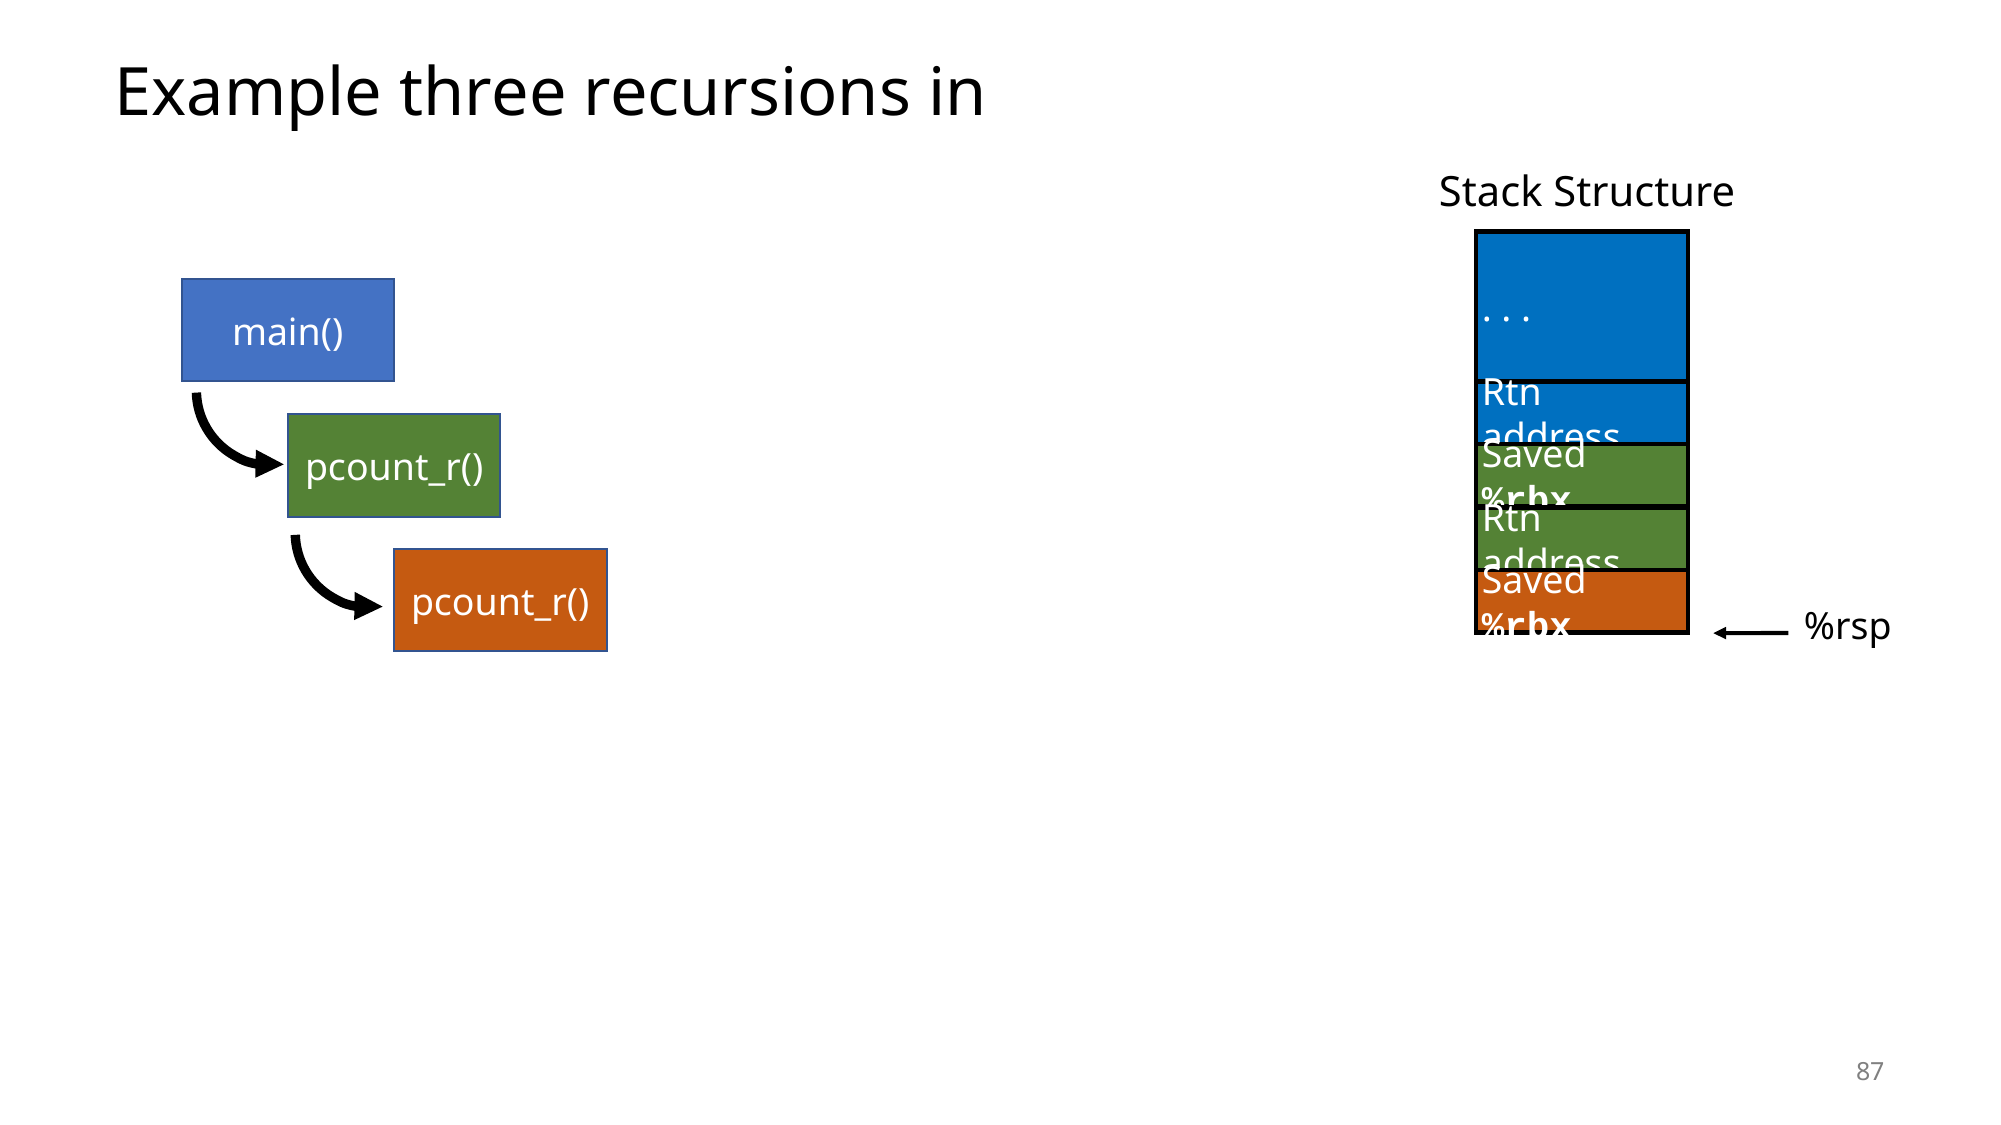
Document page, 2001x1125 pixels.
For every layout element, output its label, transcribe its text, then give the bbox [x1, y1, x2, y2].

text_box Rtn address [1475, 381, 1689, 443]
slide_number 87 [1749, 1042, 1900, 1103]
text_box Saved %rbx [1475, 570, 1689, 633]
text_box Saved %rbx [1475, 443, 1689, 507]
title Example three recursions in [99, 37, 1900, 150]
text_box pcount_r() [393, 548, 608, 652]
text_box Rtn address [1475, 507, 1689, 570]
text_box Stack Structure [1432, 158, 1742, 221]
text_box pcount_r() [287, 413, 501, 518]
text_box [195, 390, 284, 472]
text_box main() [181, 278, 395, 382]
text_box [294, 532, 383, 614]
text_box %rsp [1797, 595, 1899, 653]
text_box . . . [1475, 231, 1689, 381]
text_box [1713, 626, 1789, 640]
